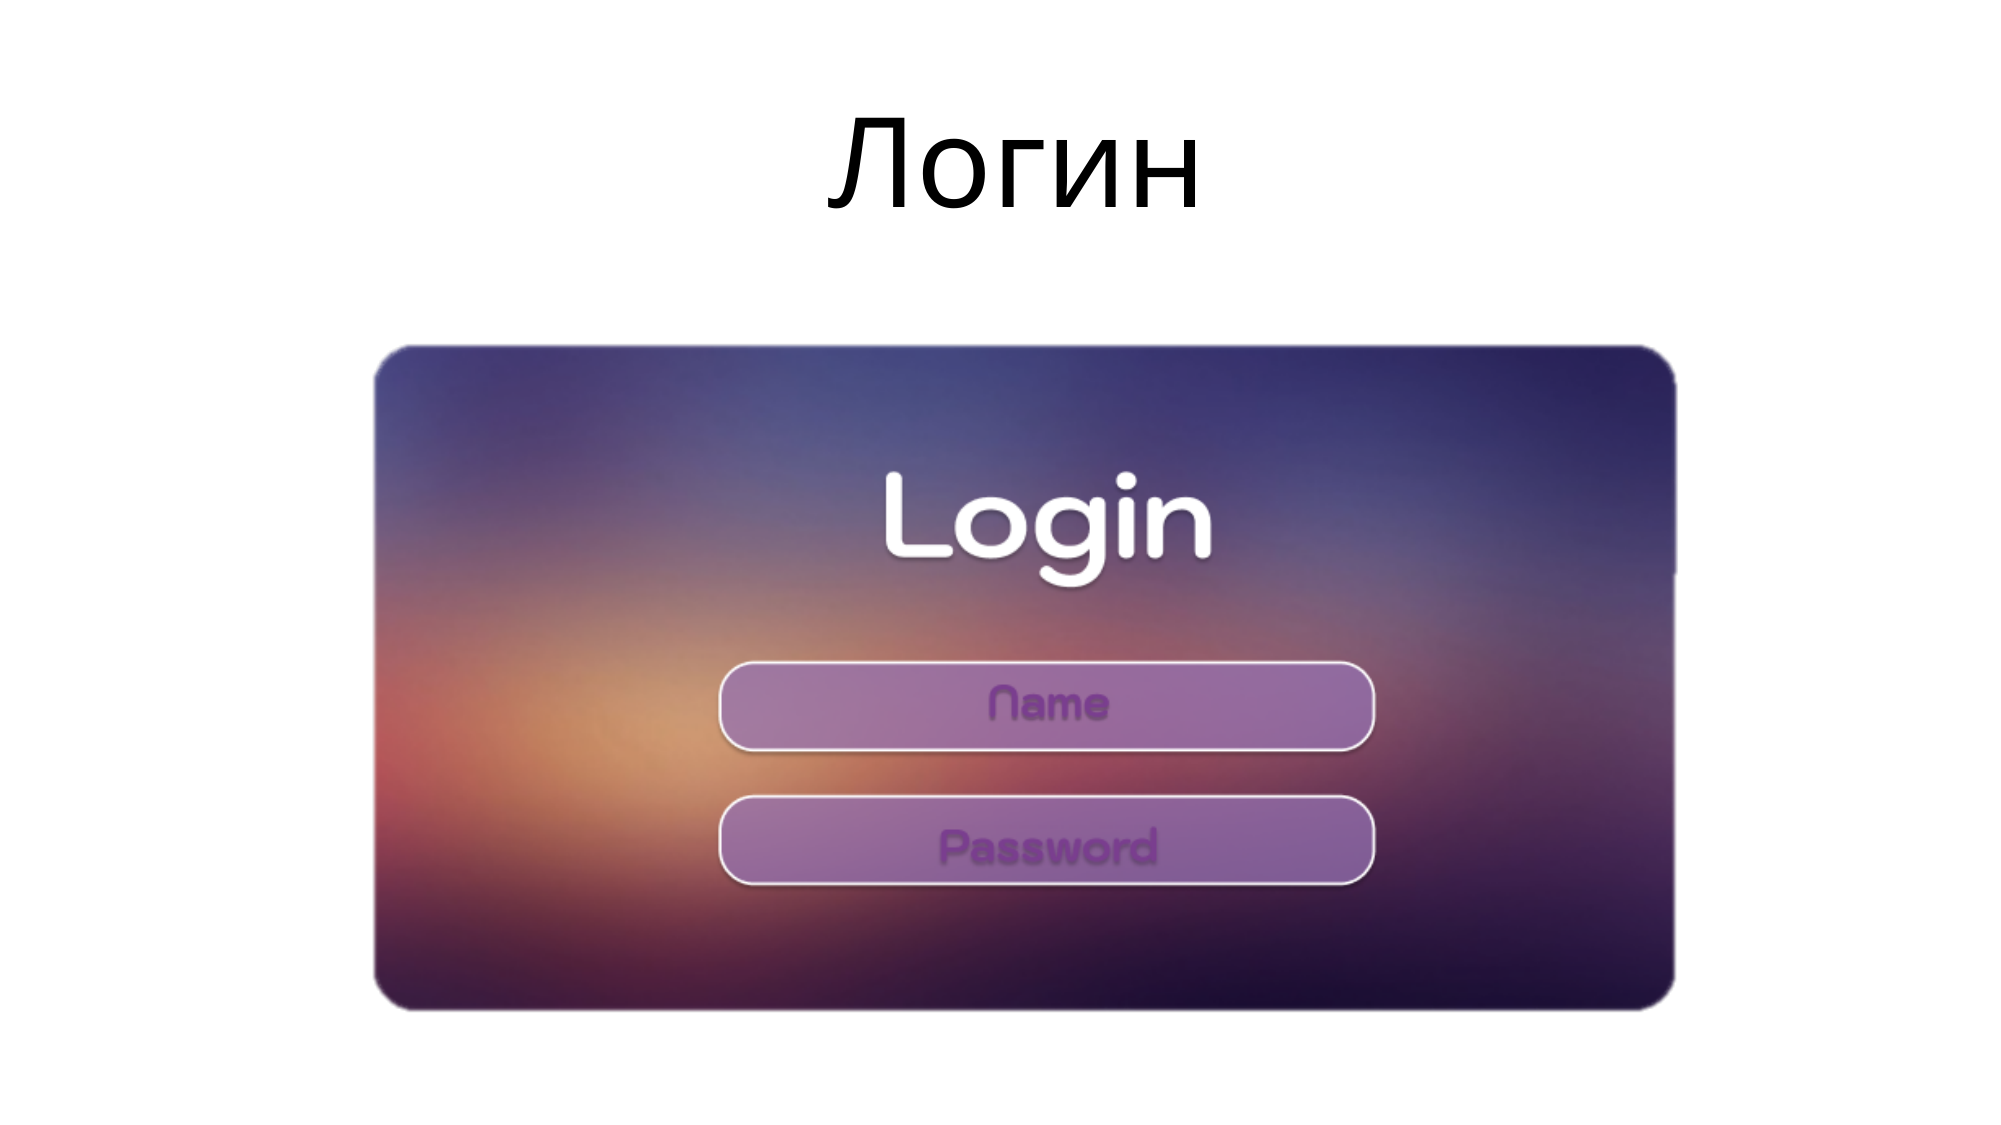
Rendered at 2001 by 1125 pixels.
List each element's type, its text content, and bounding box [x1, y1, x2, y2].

title Логин [267, 71, 1768, 243]
picture [326, 307, 1709, 1053]
